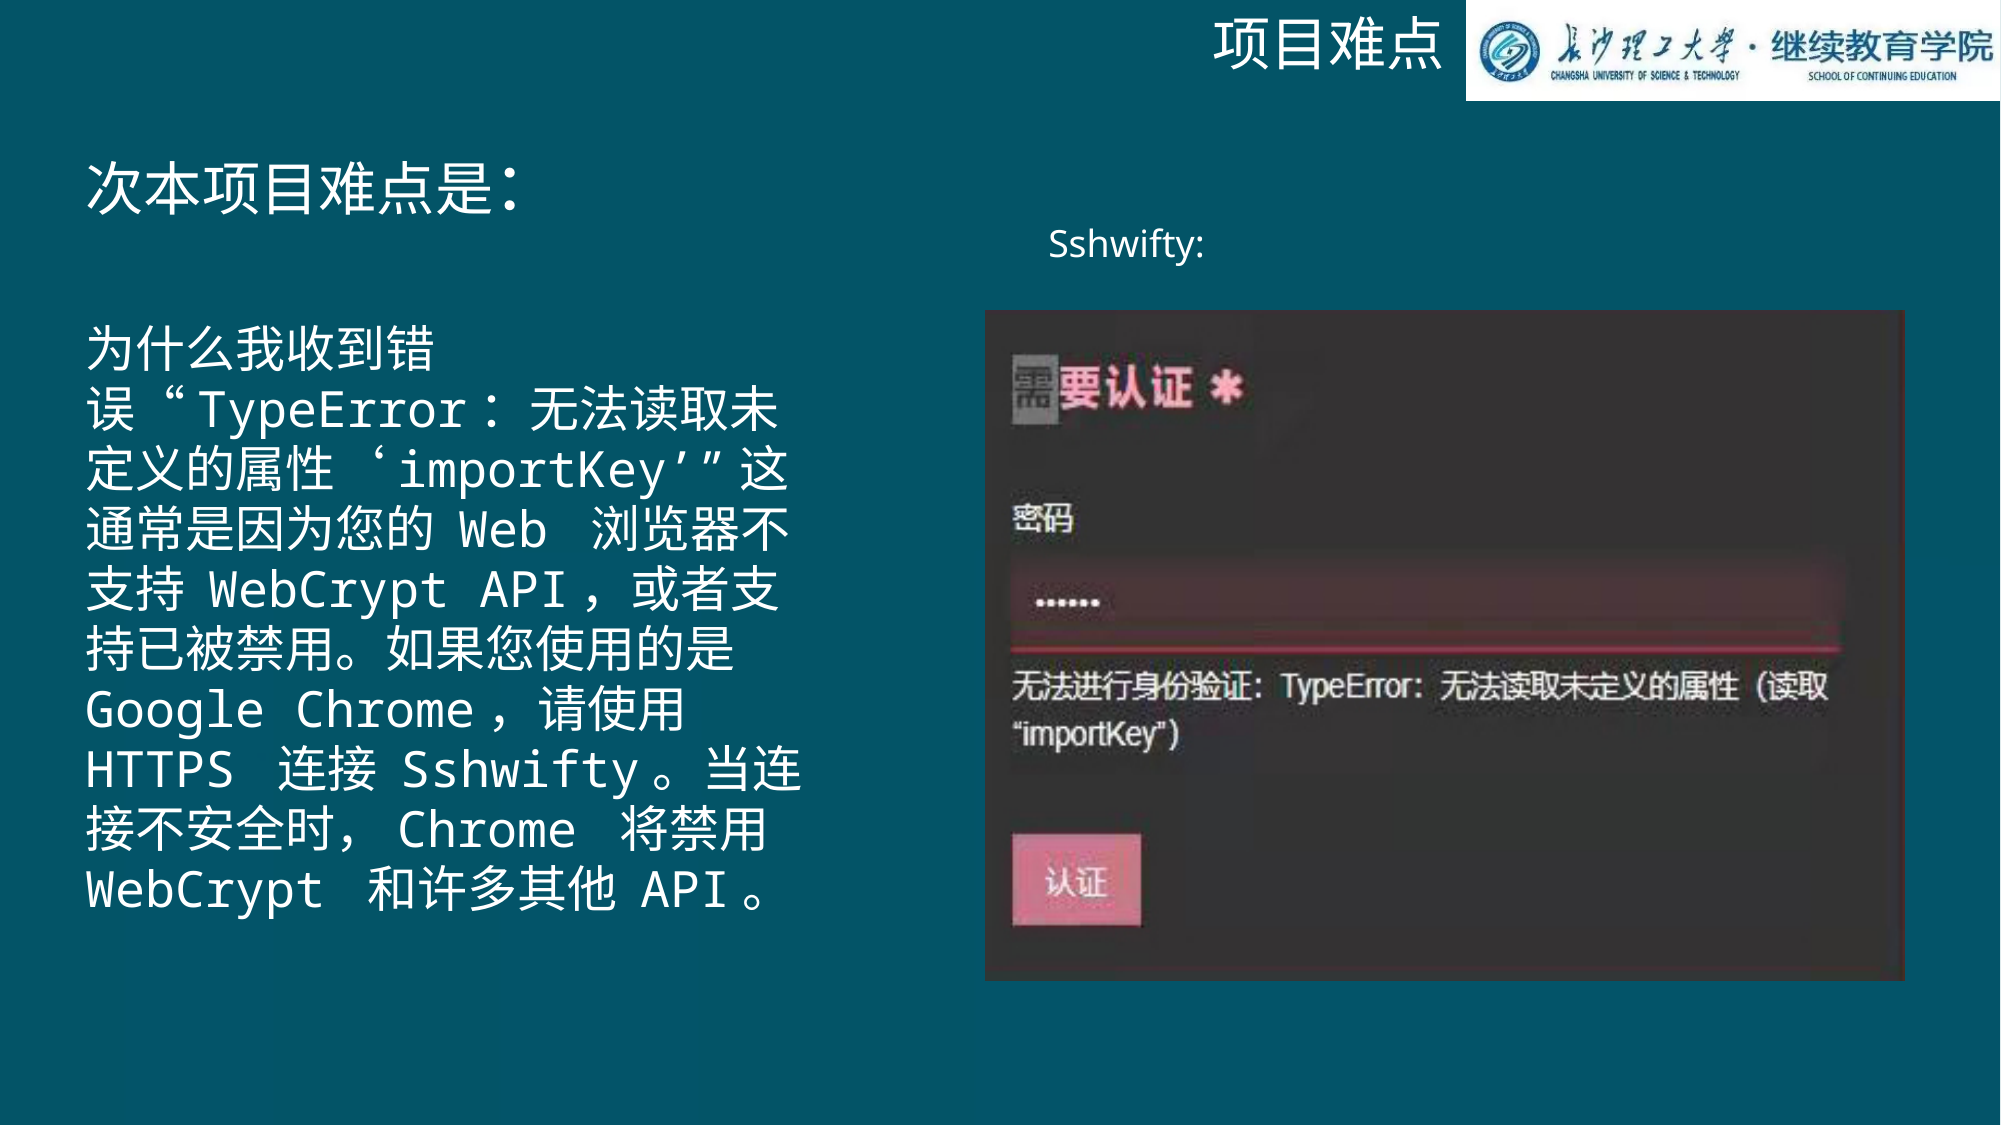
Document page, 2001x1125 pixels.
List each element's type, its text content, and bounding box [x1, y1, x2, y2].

text_box 次本项目难点是： [70, 136, 552, 232]
text_box 项目难点 [1197, 0, 1464, 85]
text_box 为什么我收到错误“TypeError：无法读取未定义的属性‘importKey’”这通常是因为您的 Web 浏览器不支持 WebCrypt API，或者支持已被禁用。如果您使用的是 Google Chrome，请使用 HTTPS 连接 Sshwifty。当连接不安全时，Chrome 将禁用 WebCrypt 和许多其他 API。 [70, 310, 823, 925]
picture [986, 311, 1904, 980]
picture [1467, 0, 2001, 100]
text_box Sshwifty: [1033, 212, 1268, 272]
